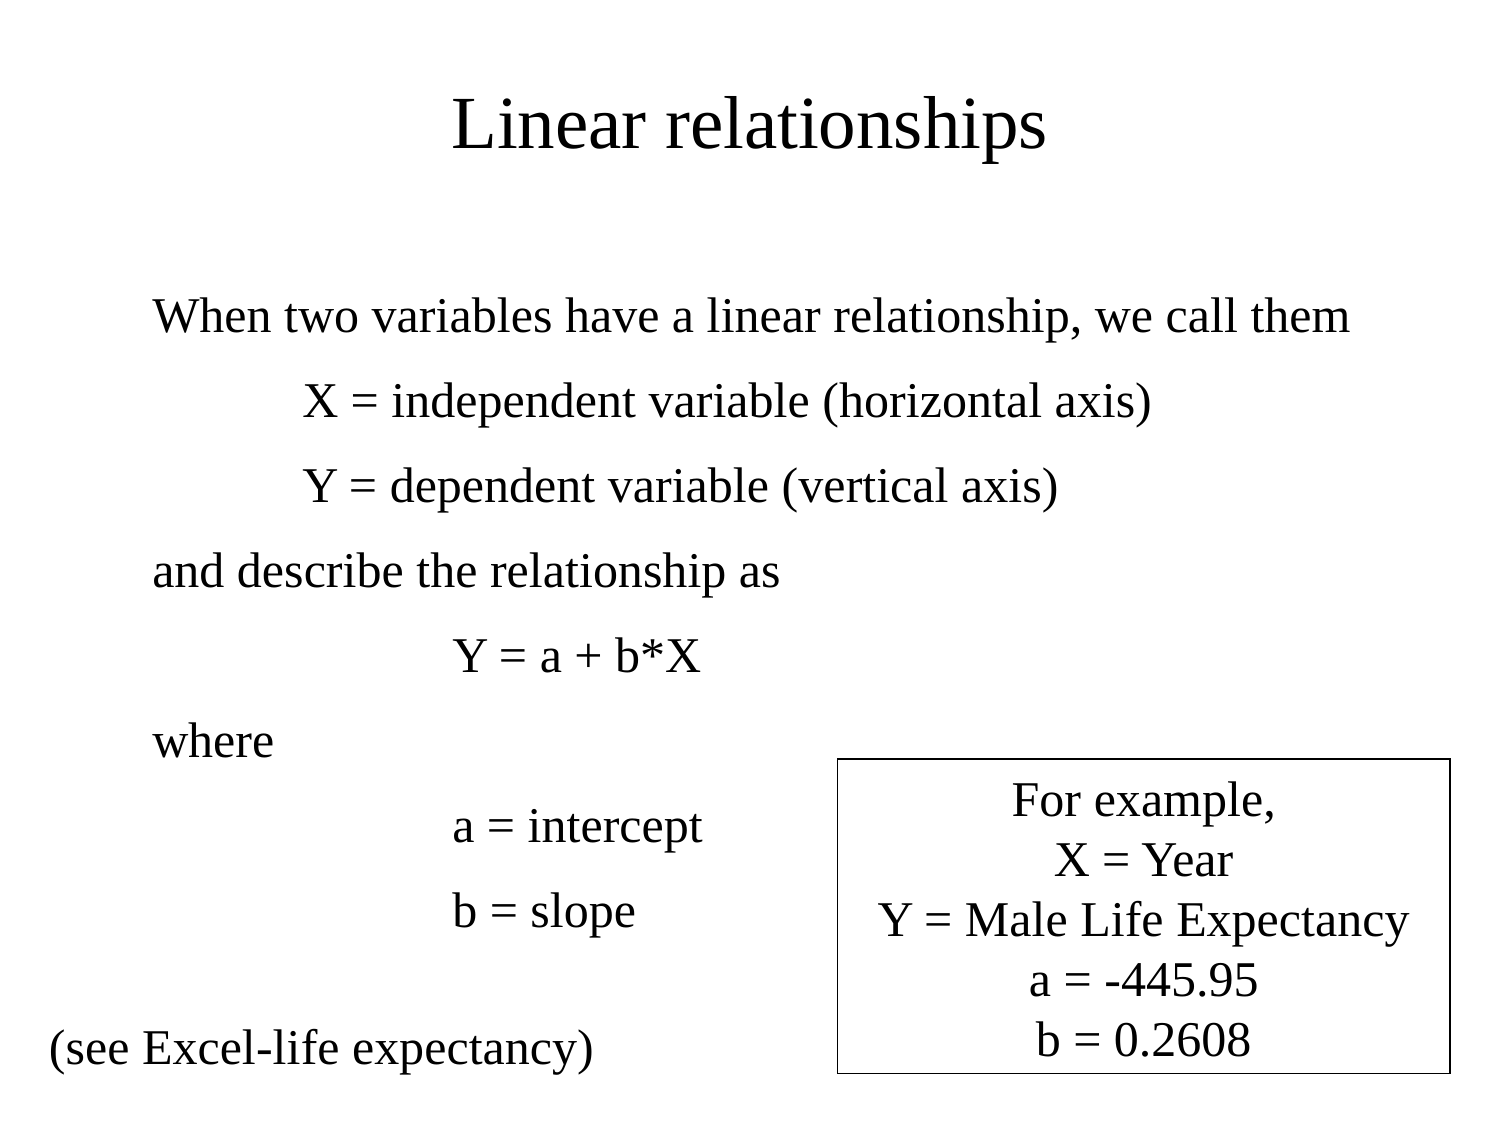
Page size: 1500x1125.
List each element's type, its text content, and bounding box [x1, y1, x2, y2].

text_box (see Excel-life expectancy) [34, 1006, 610, 1082]
text_box When two variables have a linear relationship, we call them X = independent variable (horizontal axis) Y = dependent variable (vertical axis) and describe the relationship as Y = a + b*X where a = intercept b = slope [137, 275, 1375, 945]
text_box For example, X = Year Y = Male Life Expectancy a = -445.95 b = 0.2608 [837, 758, 1450, 1074]
title Linear relationships [112, 49, 1388, 188]
